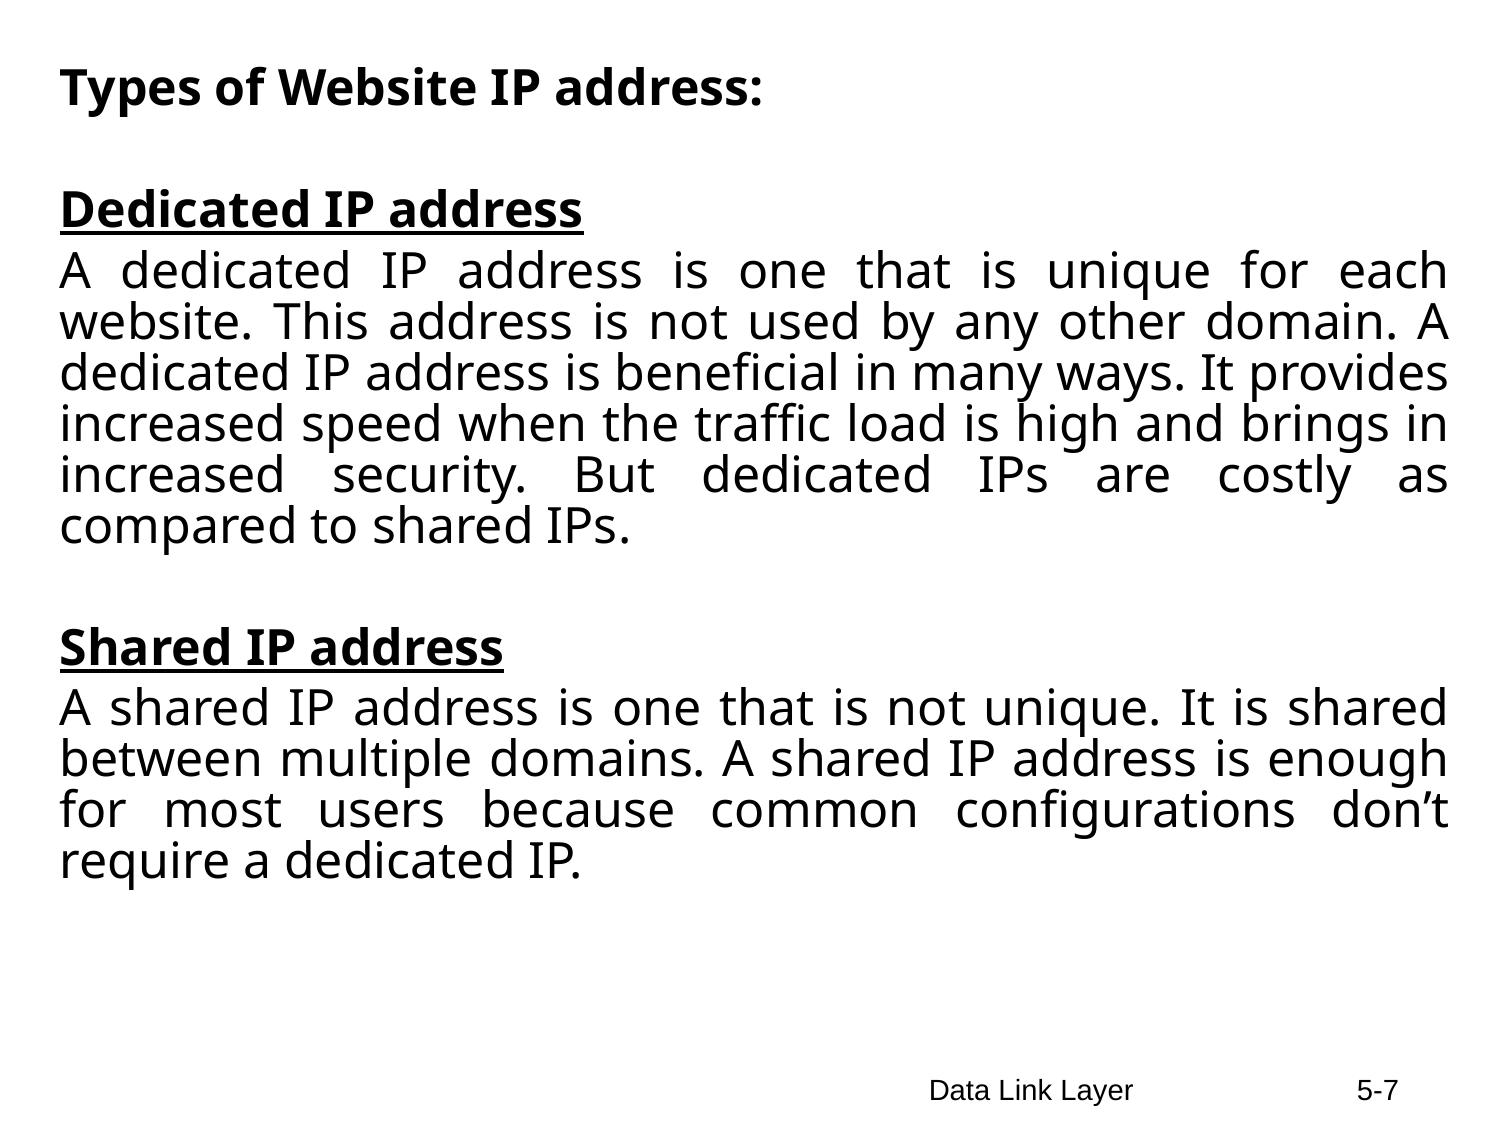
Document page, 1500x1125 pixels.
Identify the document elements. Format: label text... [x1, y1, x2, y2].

slide_number 5-7 [1342, 1064, 1454, 1125]
list Types of Website IP address: Dedicated IP address A dedicated IP address is one that is unique for each website. This address is not used by any other domain. A dedicated IP address is beneficial in many ways. It provides increased speed when the traffic load is high and brings in increased security. But dedicated IPs are costly as compared to shared IPs. Shared IP address A shared IP address is one that is not unique. It is shared between multiple domains. A shared IP address is enough for most users because common configurations don’t require a dedicated IP. [44, 57, 1466, 938]
footer Data Link Layer [914, 1064, 1342, 1125]
